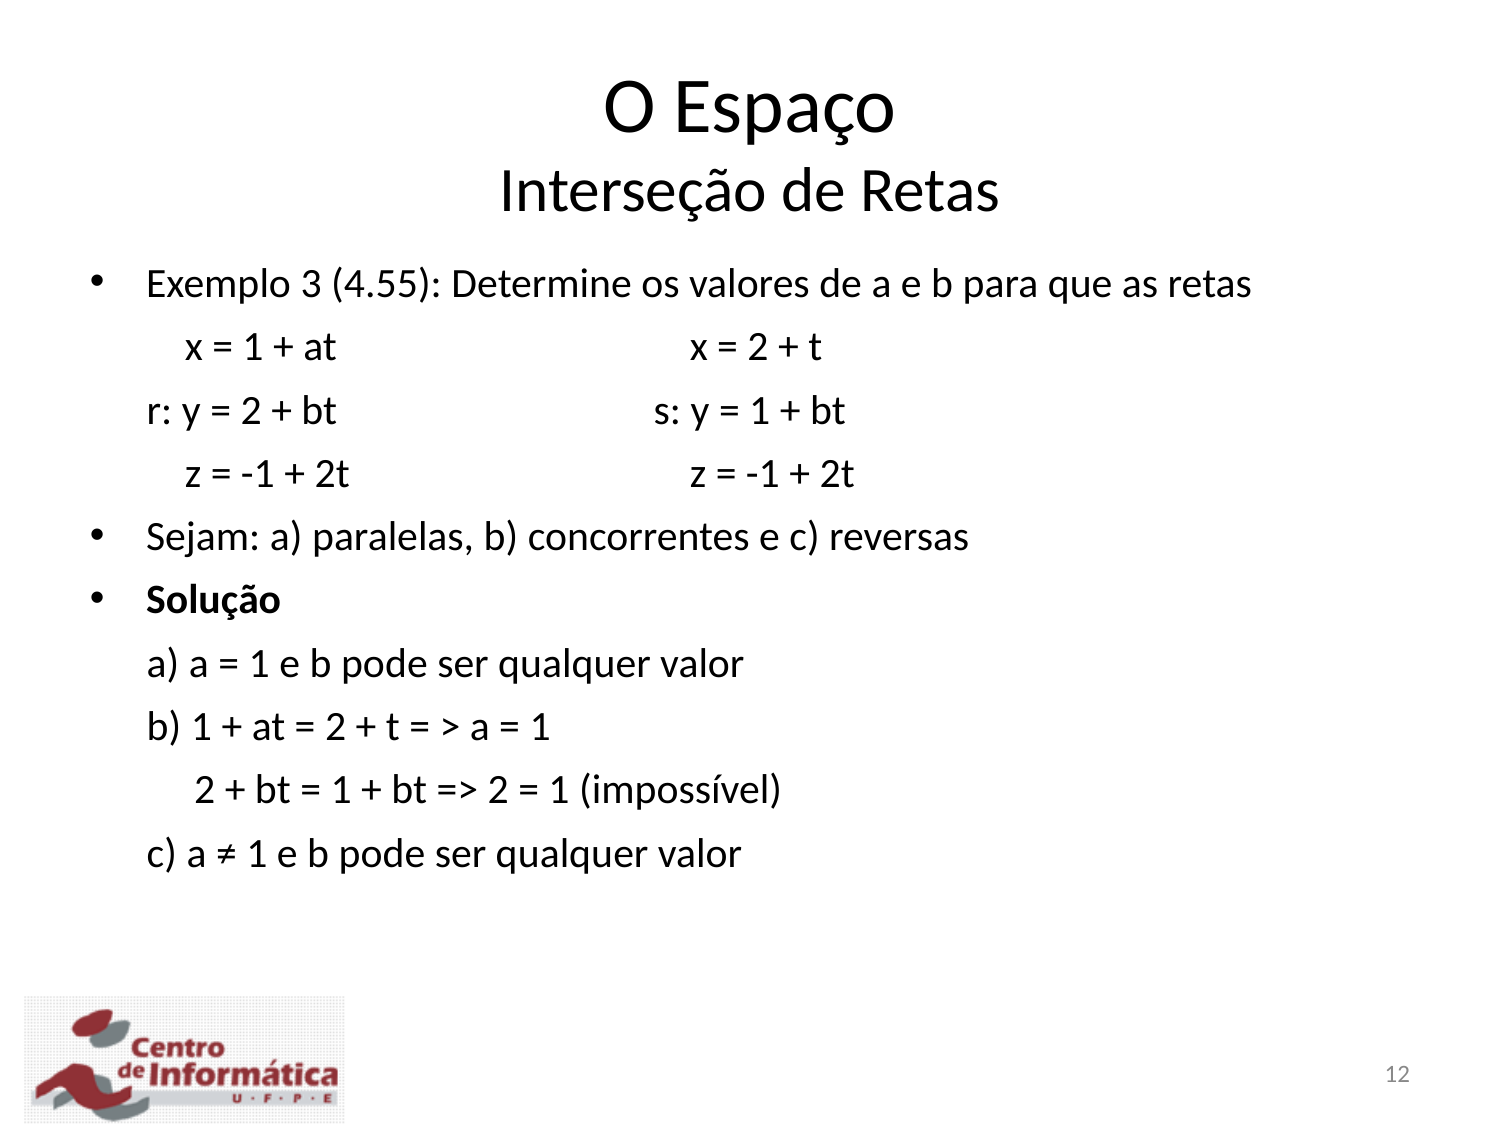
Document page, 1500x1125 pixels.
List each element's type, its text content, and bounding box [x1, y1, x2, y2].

picture [23, 995, 346, 1125]
slide_number 12 [1074, 1042, 1425, 1103]
text_box Exemplo 3 (4.55): Determine os valores de a e b para que as retas x = 1 + at x = 2 + t r: y = 2 + bt s: y = 1 + bt z = -1 + 2t z = -1 + 2t Sejam: a) paralelas, b) concorrentes e c) reversas Solução a) a = 1 e b pode ser qualquer valor b) 1 + at = 2 + t = > a = 1 2 + bt = 1 + bt => 2 = 1 (impossível) c) a ≠ 1 e b pode ser qualquer valor [74, 243, 1425, 986]
title O Espaço Interseção de Retas [75, 45, 1425, 233]
